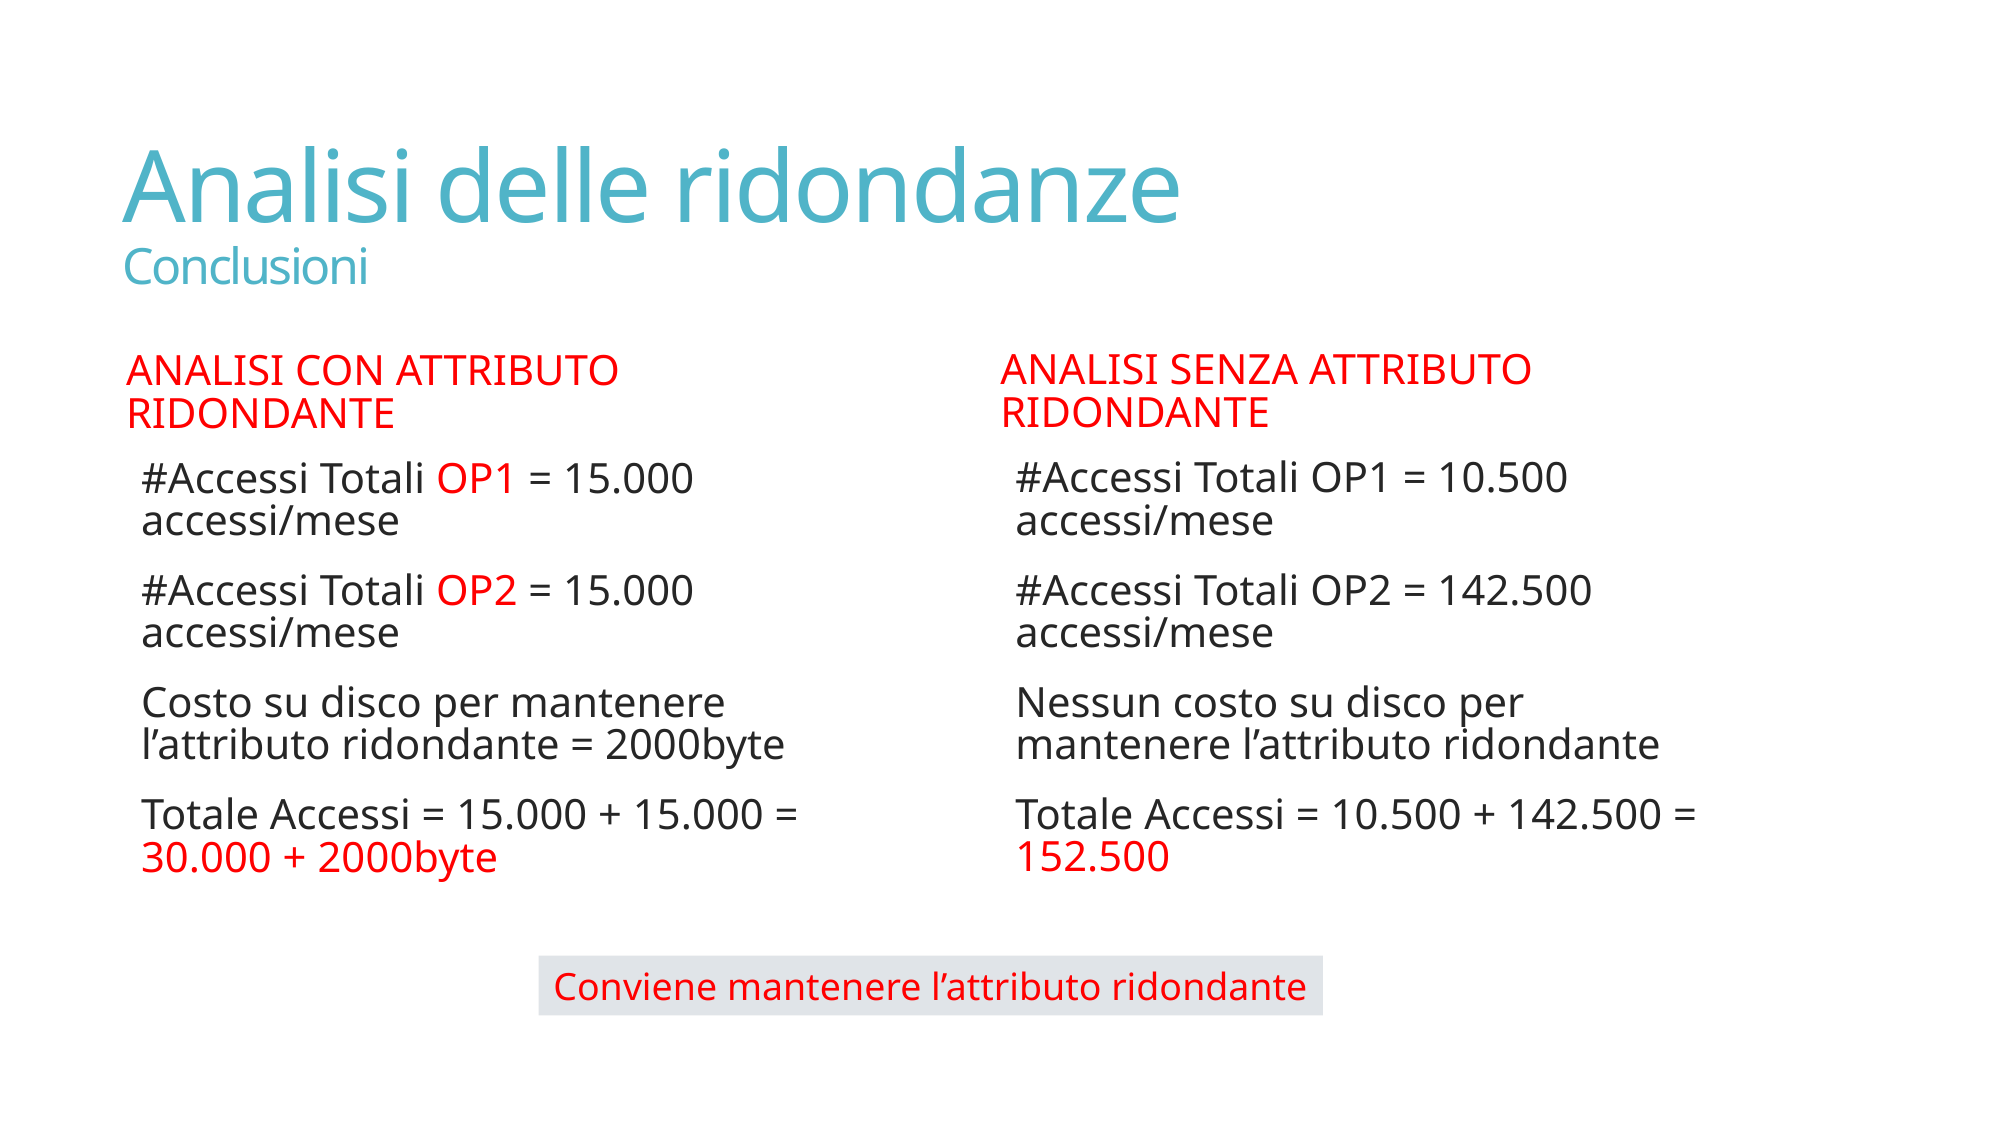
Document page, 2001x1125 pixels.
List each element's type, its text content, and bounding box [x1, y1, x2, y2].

list #Accessi Totali OP1 = 15.000 accessi/mese #Accessi Totali OP2 = 15.000 accessi/mese Costo su disco per mantenere l’attributo ridondante = 2000byte Totale Accessi = 15.000 + 15.000 = 30.000 + 2000byte [111, 451, 876, 977]
list Analisi con attributo ridondante [111, 334, 876, 451]
list #Accessi Totali OP1 = 10.500 accessi/mese #Accessi Totali OP2 = 142.500 accessi/mese Nessun costo su disco per mantenere l’attributo ridondante Totale Accessi = 10.500 + 142.500 = 152.500 [985, 451, 1751, 977]
title Analisi delle ridondanze Conclusioni [107, 81, 1875, 354]
list Analisi senza Attributo ridondante [985, 334, 1751, 451]
text_box Conviene mantenere l’attributo ridondante [538, 955, 1323, 1016]
